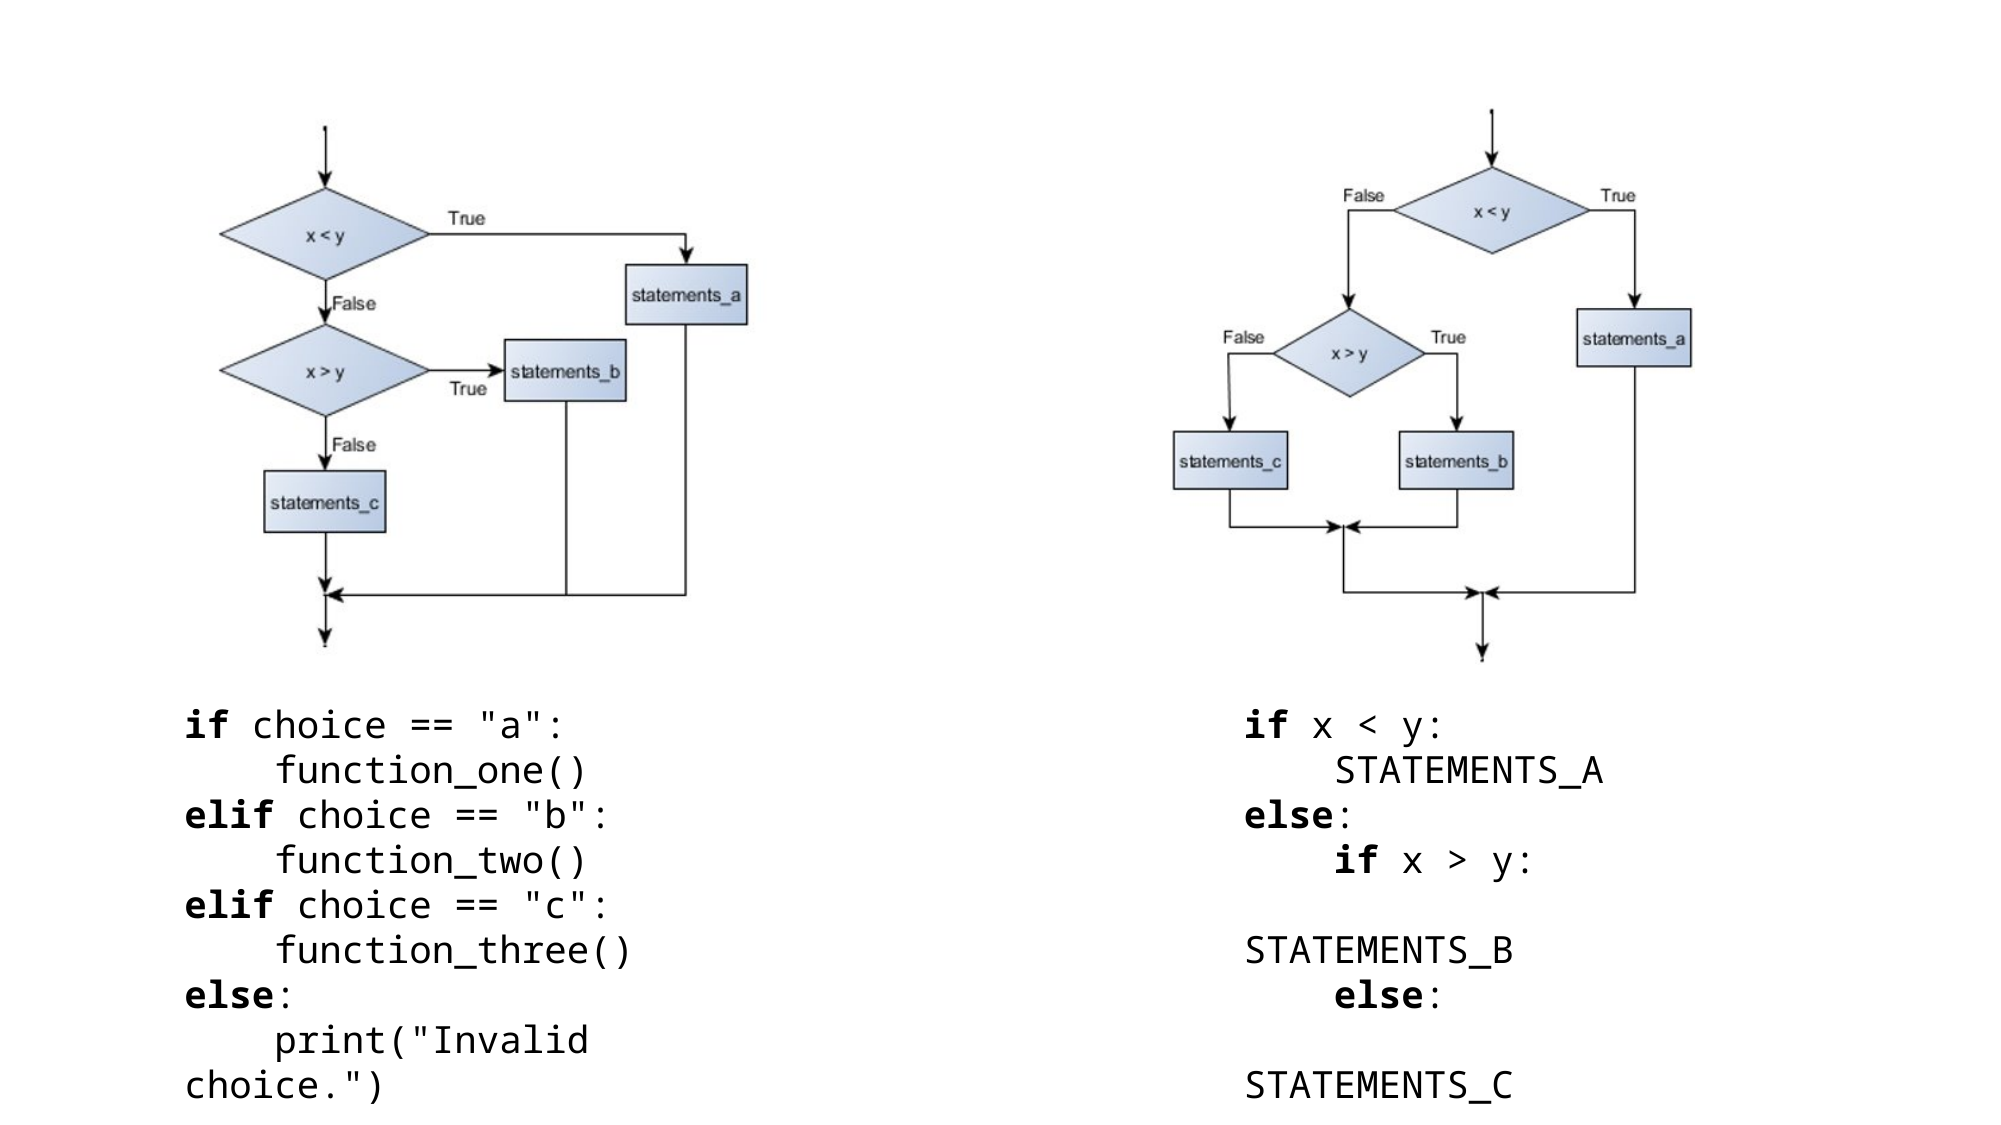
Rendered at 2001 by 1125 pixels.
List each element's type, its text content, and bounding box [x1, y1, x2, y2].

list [187, 87, 778, 666]
text_box if choice == "a": function_one() elif choice == "b": function_two() elif choice == "c": function_three() else: print("Invalid choice.") [169, 694, 793, 1114]
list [1170, 87, 1695, 665]
text_box if x < y: STATEMENTS_A else: if x > y: STATEMENTS_B else: STATEMENTS_C [1228, 693, 1679, 1114]
